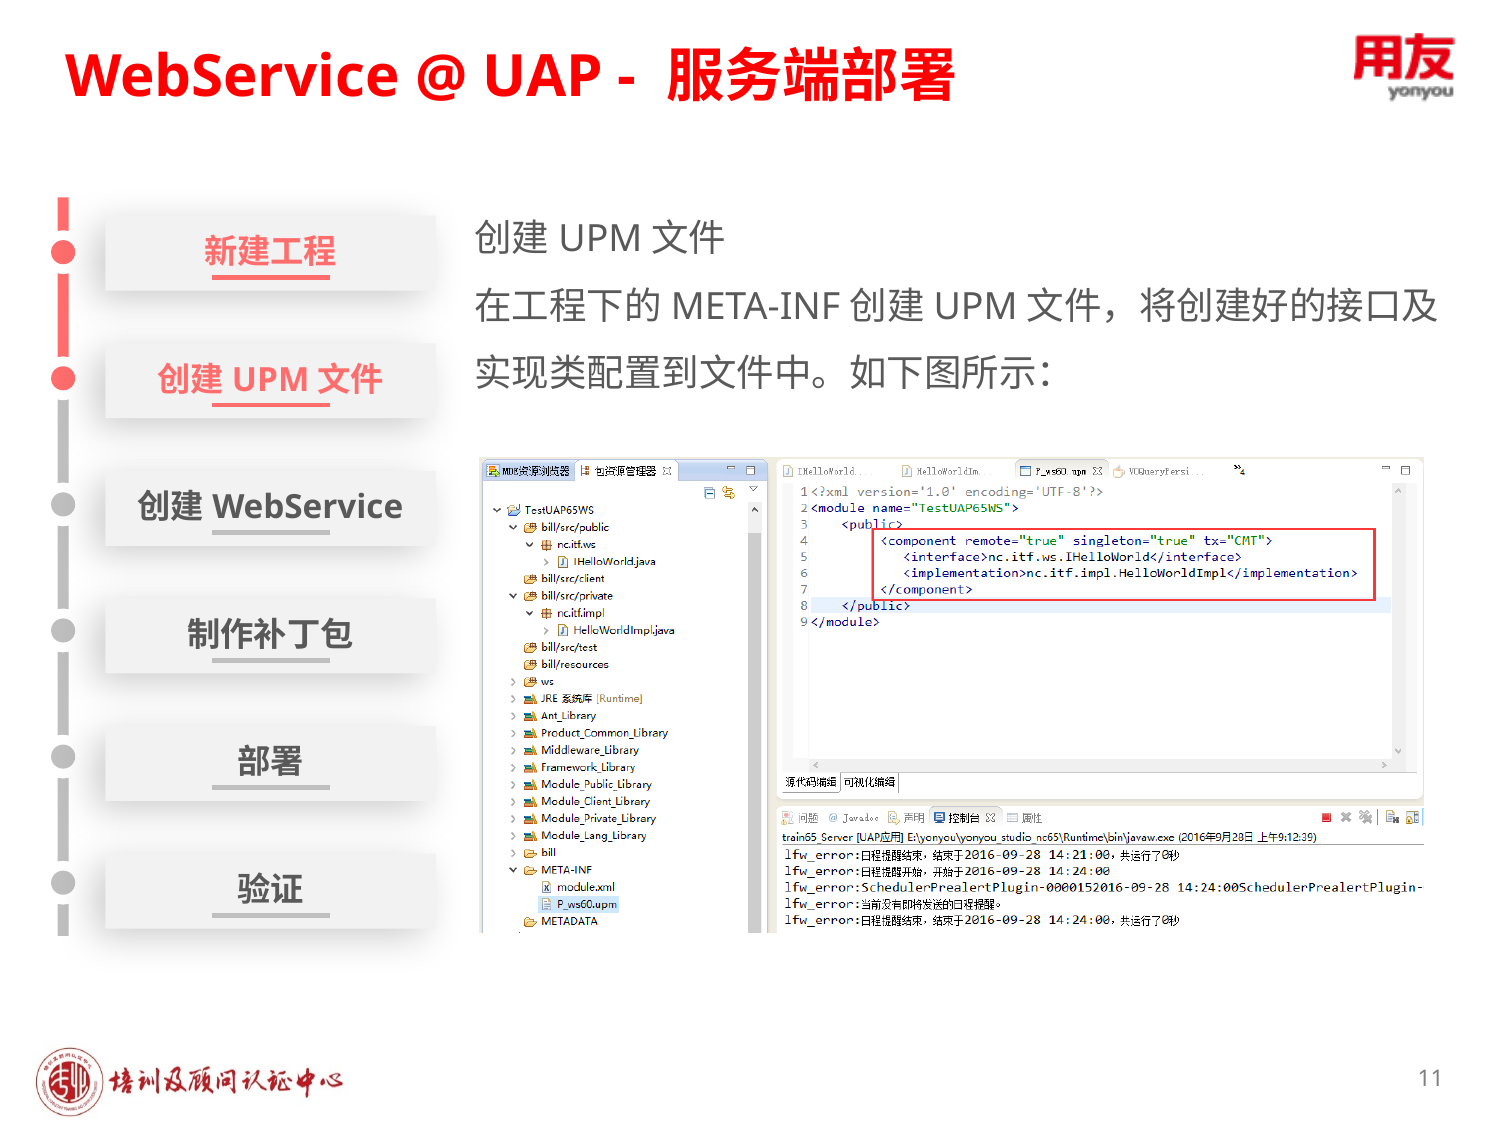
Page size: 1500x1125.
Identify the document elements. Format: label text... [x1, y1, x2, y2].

picture [479, 456, 1424, 933]
picture [33, 1041, 349, 1122]
text_box 创建UPM文件 在工程下的META-INF创建UPM文件，将创建好的接口及实现类配置到文件中。如下图所示： [459, 184, 1459, 402]
text_box WebService @ UAP - 服务端部署 [49, 30, 1263, 156]
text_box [105, 215, 437, 929]
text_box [40, 197, 86, 937]
picture [1354, 33, 1455, 102]
